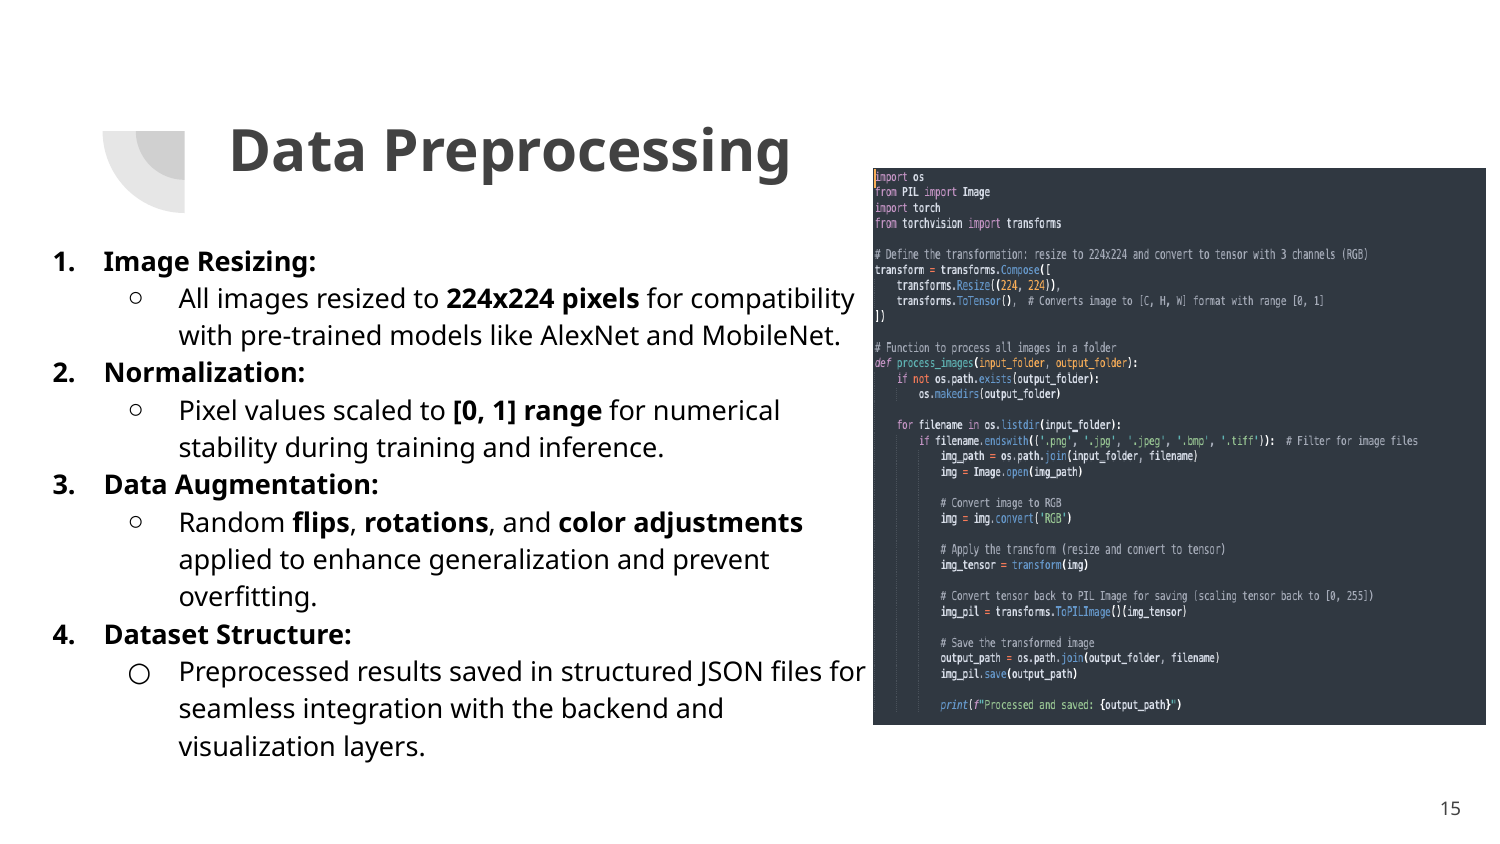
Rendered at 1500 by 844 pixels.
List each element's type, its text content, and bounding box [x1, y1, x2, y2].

slide_number 15 [1386, 777, 1477, 842]
list Image Resizing: All images resized to 224x224 pixels for compatibility with pre-trained models like AlexNet and MobileNet. Normalization: Pixel values scaled to [0, 1] range for numerical stability during training and inference. Data Augmentation: Random flips, rotations, and color adjustments applied to enhance generalization and prevent overfitting. Dataset Structure: Preprocessed results saved in structured JSON files for seamless integration with the backend and visualization layers. [13, 223, 890, 823]
title Data Preprocessing [213, 98, 1368, 223]
picture [872, 168, 1486, 725]
